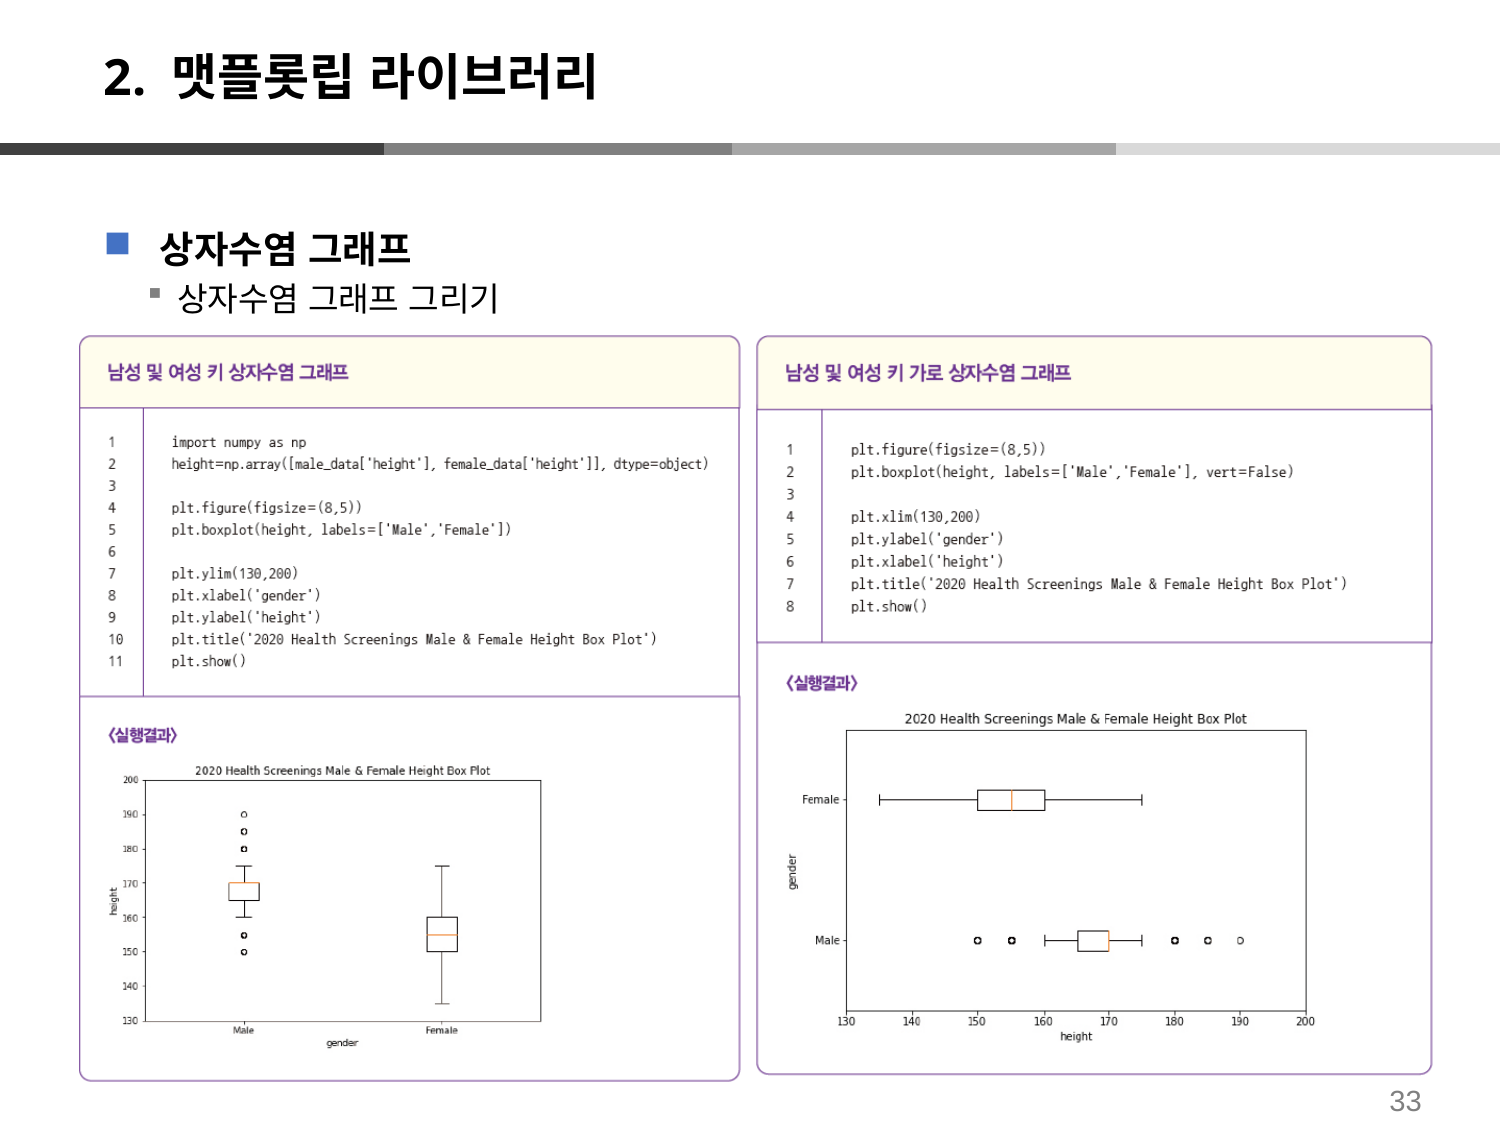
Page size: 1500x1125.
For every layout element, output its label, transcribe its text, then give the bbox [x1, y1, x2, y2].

picture [73, 325, 1440, 1091]
title 2. 맷플롯립 라이브러리 [88, 30, 1211, 121]
list 상자수염 그래프 상자수염 그래프 그리기 [88, 196, 1436, 331]
